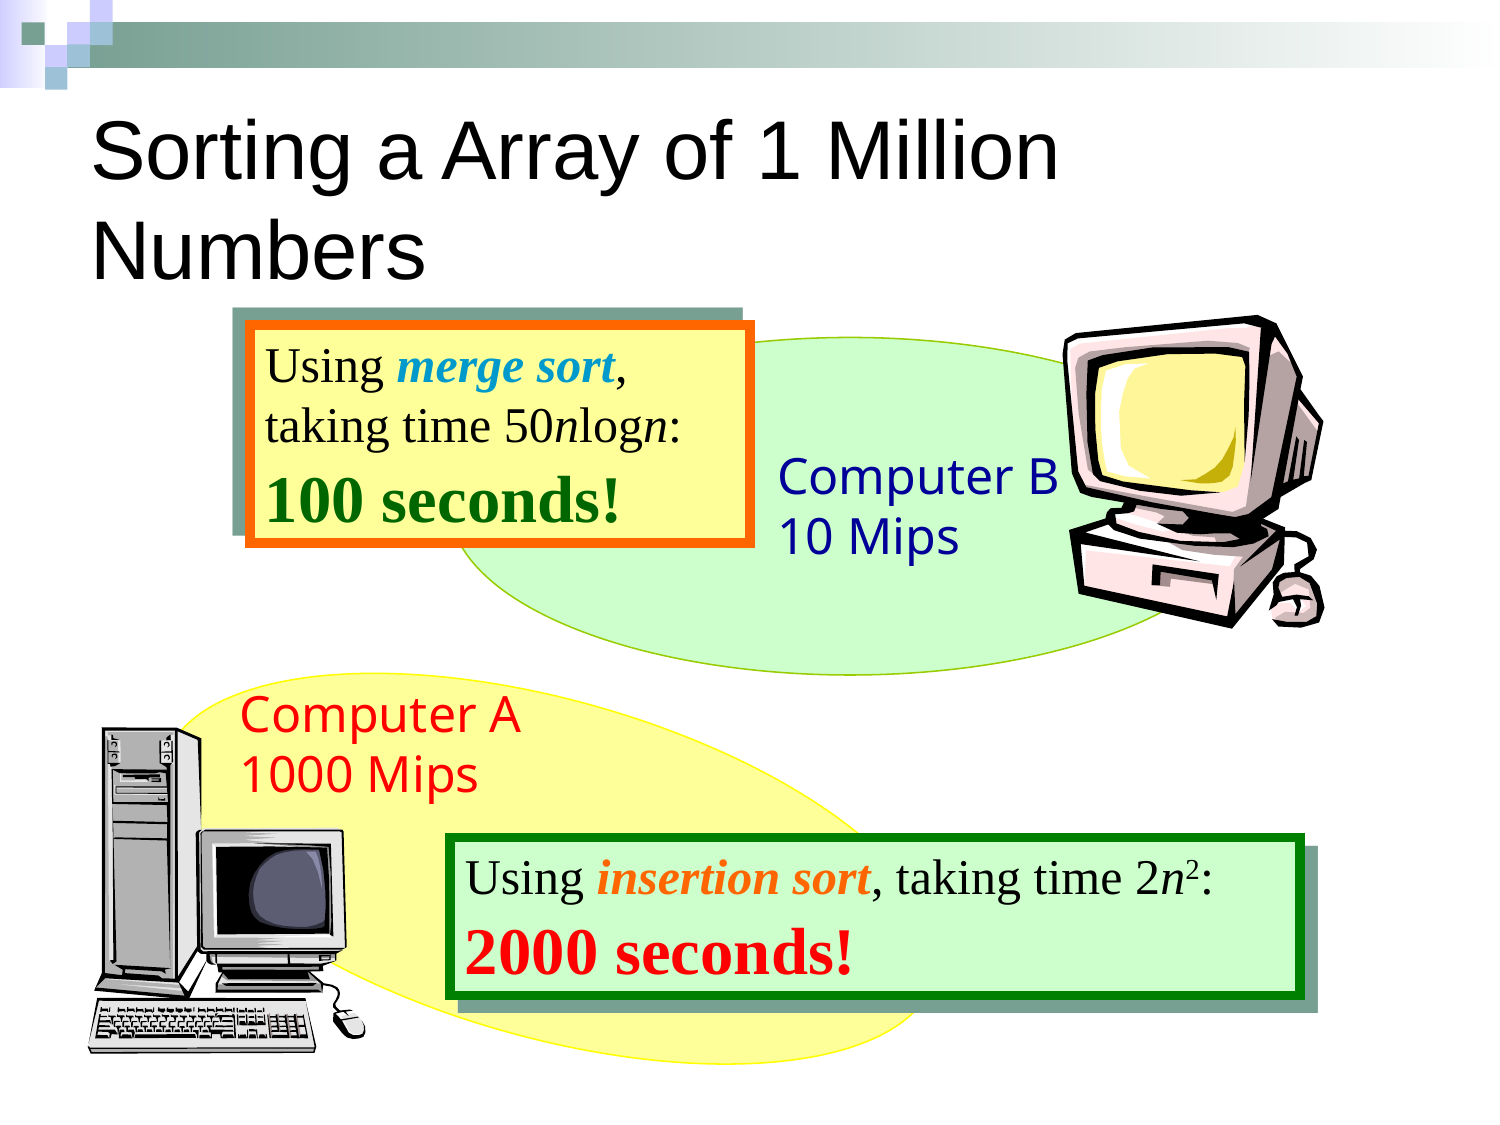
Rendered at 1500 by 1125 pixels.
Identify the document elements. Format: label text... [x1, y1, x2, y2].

title Sorting a Array of 1 Million Numbers [74, 92, 1426, 301]
text_box Using insertion sort, taking time 2n2: 2000 seconds! [450, 837, 1300, 996]
list [74, 324, 1426, 963]
picture [87, 724, 369, 1057]
text_box Computer A 1000 Mips [224, 674, 538, 810]
text_box [373, 963, 917, 1065]
text_box Using merge sort, taking time 50nlogn: 100 seconds! [249, 324, 750, 543]
picture [1062, 312, 1328, 632]
text_box Computer B 10 Mips [762, 437, 1057, 573]
